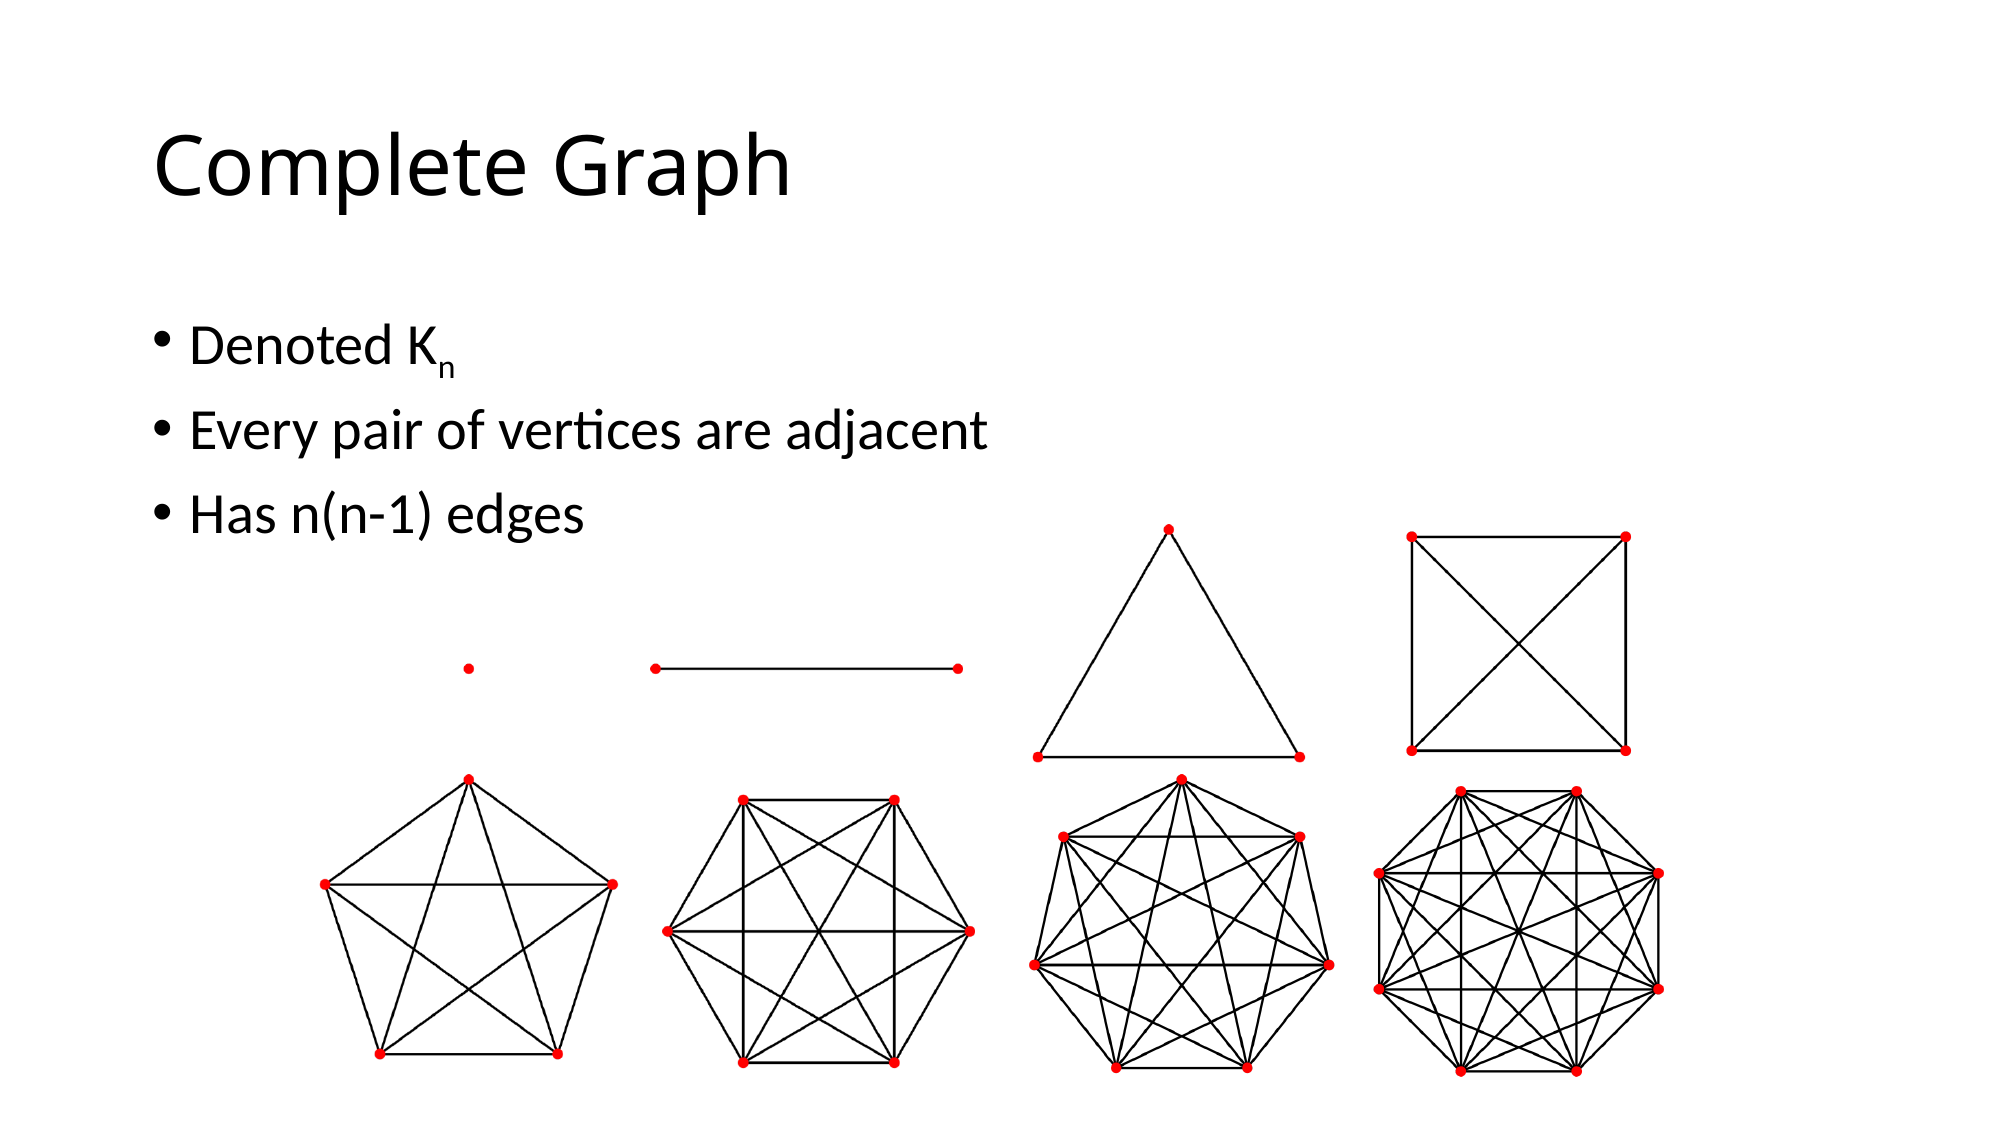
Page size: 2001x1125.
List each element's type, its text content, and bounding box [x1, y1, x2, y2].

list Denoted Kn Every pair of vertices are adjacent Has n(n-1) edges [137, 299, 1863, 1014]
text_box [312, 487, 1675, 1088]
title Complete Graph [137, 59, 1863, 278]
